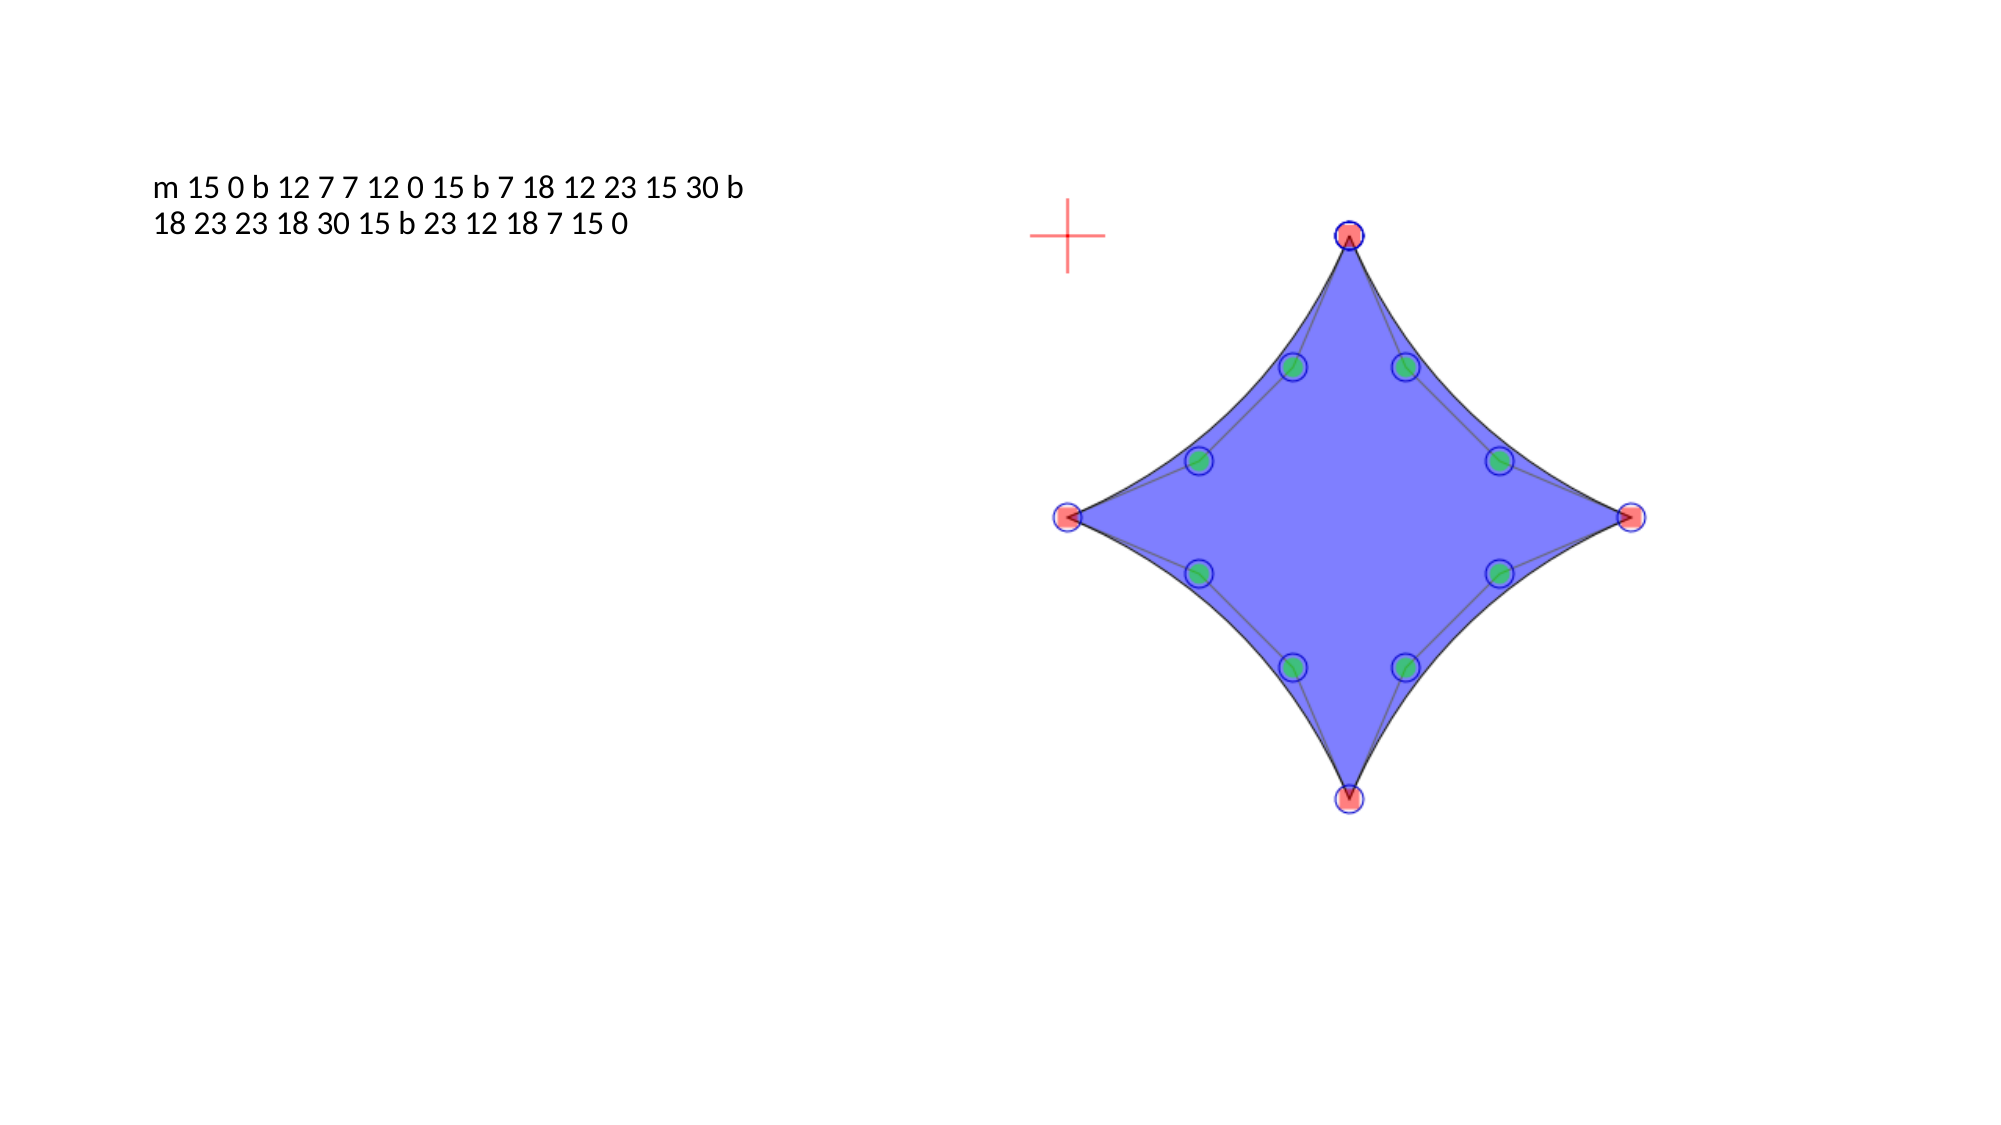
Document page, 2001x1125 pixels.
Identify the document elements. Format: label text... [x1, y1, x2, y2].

picture [999, 161, 1702, 837]
list m 15 0 b 12 7 7 12 0 15 b 7 18 12 23 15 30 b 18 23 23 18 30 15 b 23 12 18 7 15 0 [137, 161, 783, 963]
